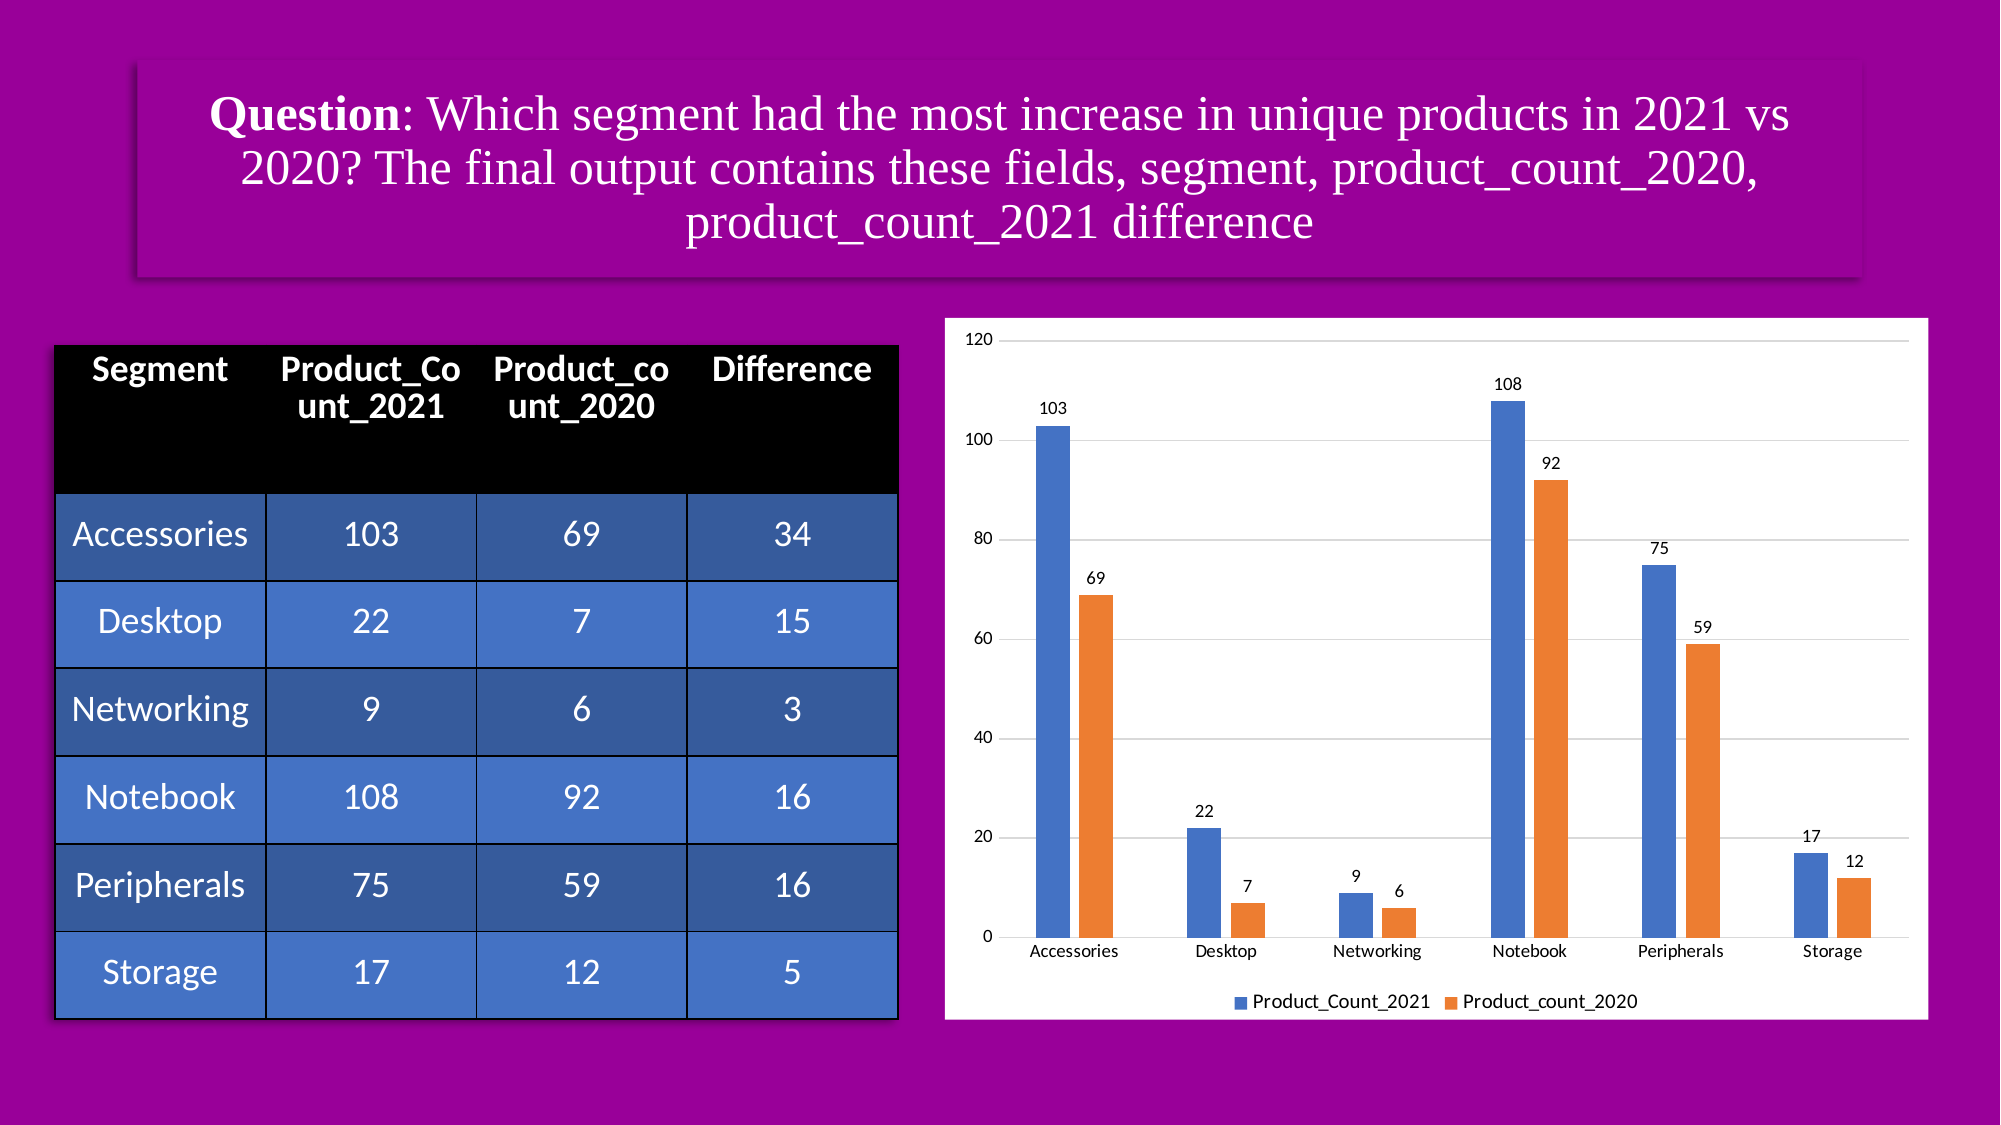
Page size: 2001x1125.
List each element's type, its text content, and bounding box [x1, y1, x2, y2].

table_cell 59 [477, 845, 686, 931]
table_cell 22 [267, 582, 476, 667]
chart [944, 317, 1929, 1020]
table_cell Peripherals [56, 845, 265, 931]
table_cell 92 [477, 757, 686, 843]
title Question: Which segment had the most increase in unique products in 2021 vs 2020? The final output contains these fields, segment, product_count_2020, product_count_2021 difference [137, 59, 1863, 278]
table_cell 108 [267, 757, 476, 843]
table_cell 75 [267, 845, 476, 931]
table_cell Storage [56, 932, 265, 1018]
table_header Segment [56, 346, 265, 492]
table_cell 34 [688, 494, 897, 580]
table_cell 6 [477, 669, 686, 755]
table_cell 7 [477, 582, 686, 667]
table_header Difference [688, 346, 897, 492]
table_cell 17 [267, 932, 476, 1018]
table_cell 12 [477, 932, 686, 1018]
table_cell 9 [267, 669, 476, 755]
table_header Product_Count_2021 [267, 346, 476, 492]
table_cell Desktop [56, 582, 265, 667]
table_cell 16 [688, 845, 897, 931]
table_cell 5 [688, 932, 897, 1018]
table_cell 15 [688, 582, 897, 667]
table_cell 3 [688, 669, 897, 755]
table_cell 103 [267, 494, 476, 580]
table_header Product_count_2020 [477, 346, 686, 492]
table_cell Notebook [56, 757, 265, 843]
table_cell 16 [688, 757, 897, 843]
table_cell Accessories [56, 494, 265, 580]
table_cell 69 [477, 494, 686, 580]
table_cell Networking [56, 669, 265, 755]
